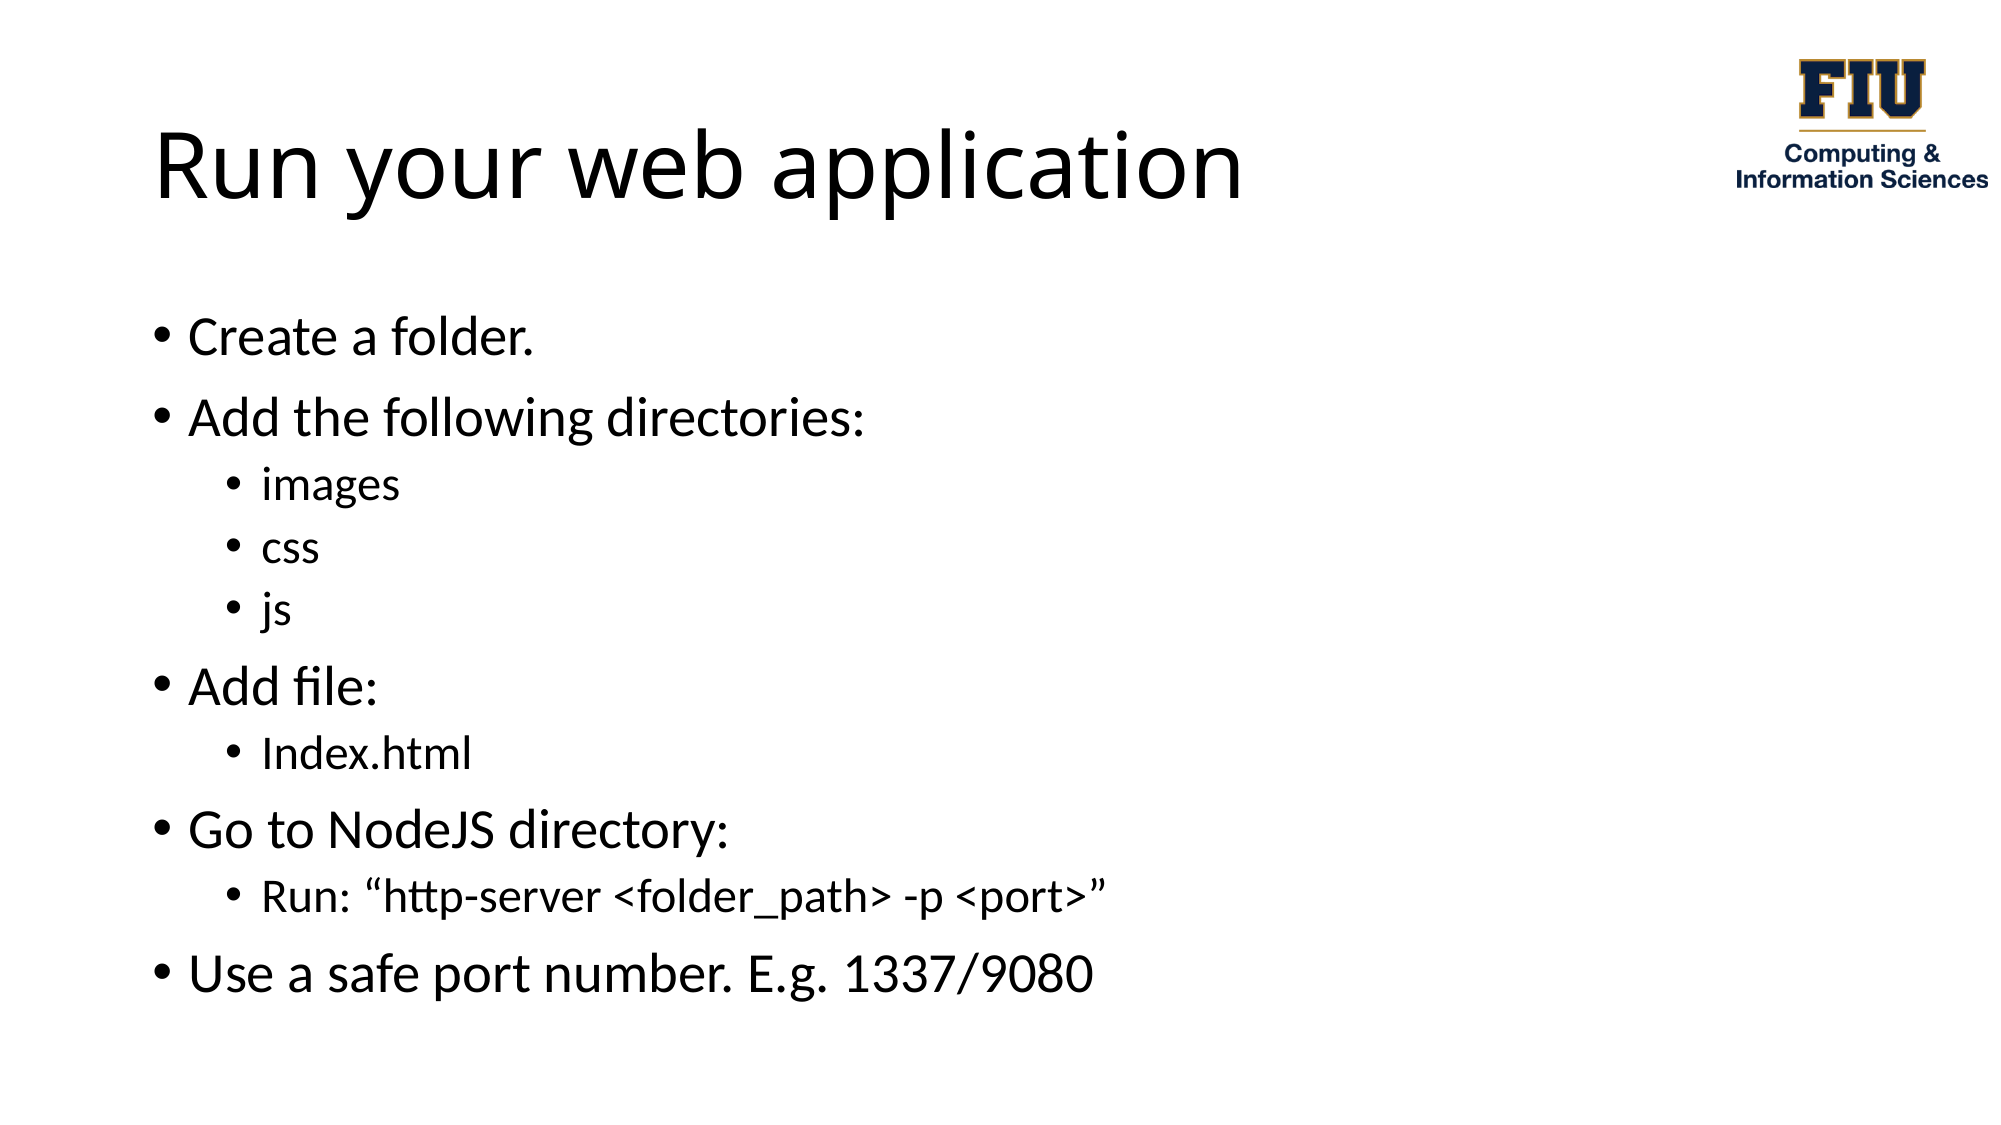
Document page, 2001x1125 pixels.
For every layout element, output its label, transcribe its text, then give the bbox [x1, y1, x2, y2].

title Run your web application [137, 59, 1863, 278]
list Create a folder. Add the following directories: images css js Add file: Index.html Go to NodeJS directory: Run: “http-server <folder_path> -p <port>” Use a safe port number. E.g. 1337/9080 [137, 299, 1863, 1014]
picture [1863, 59, 1988, 188]
